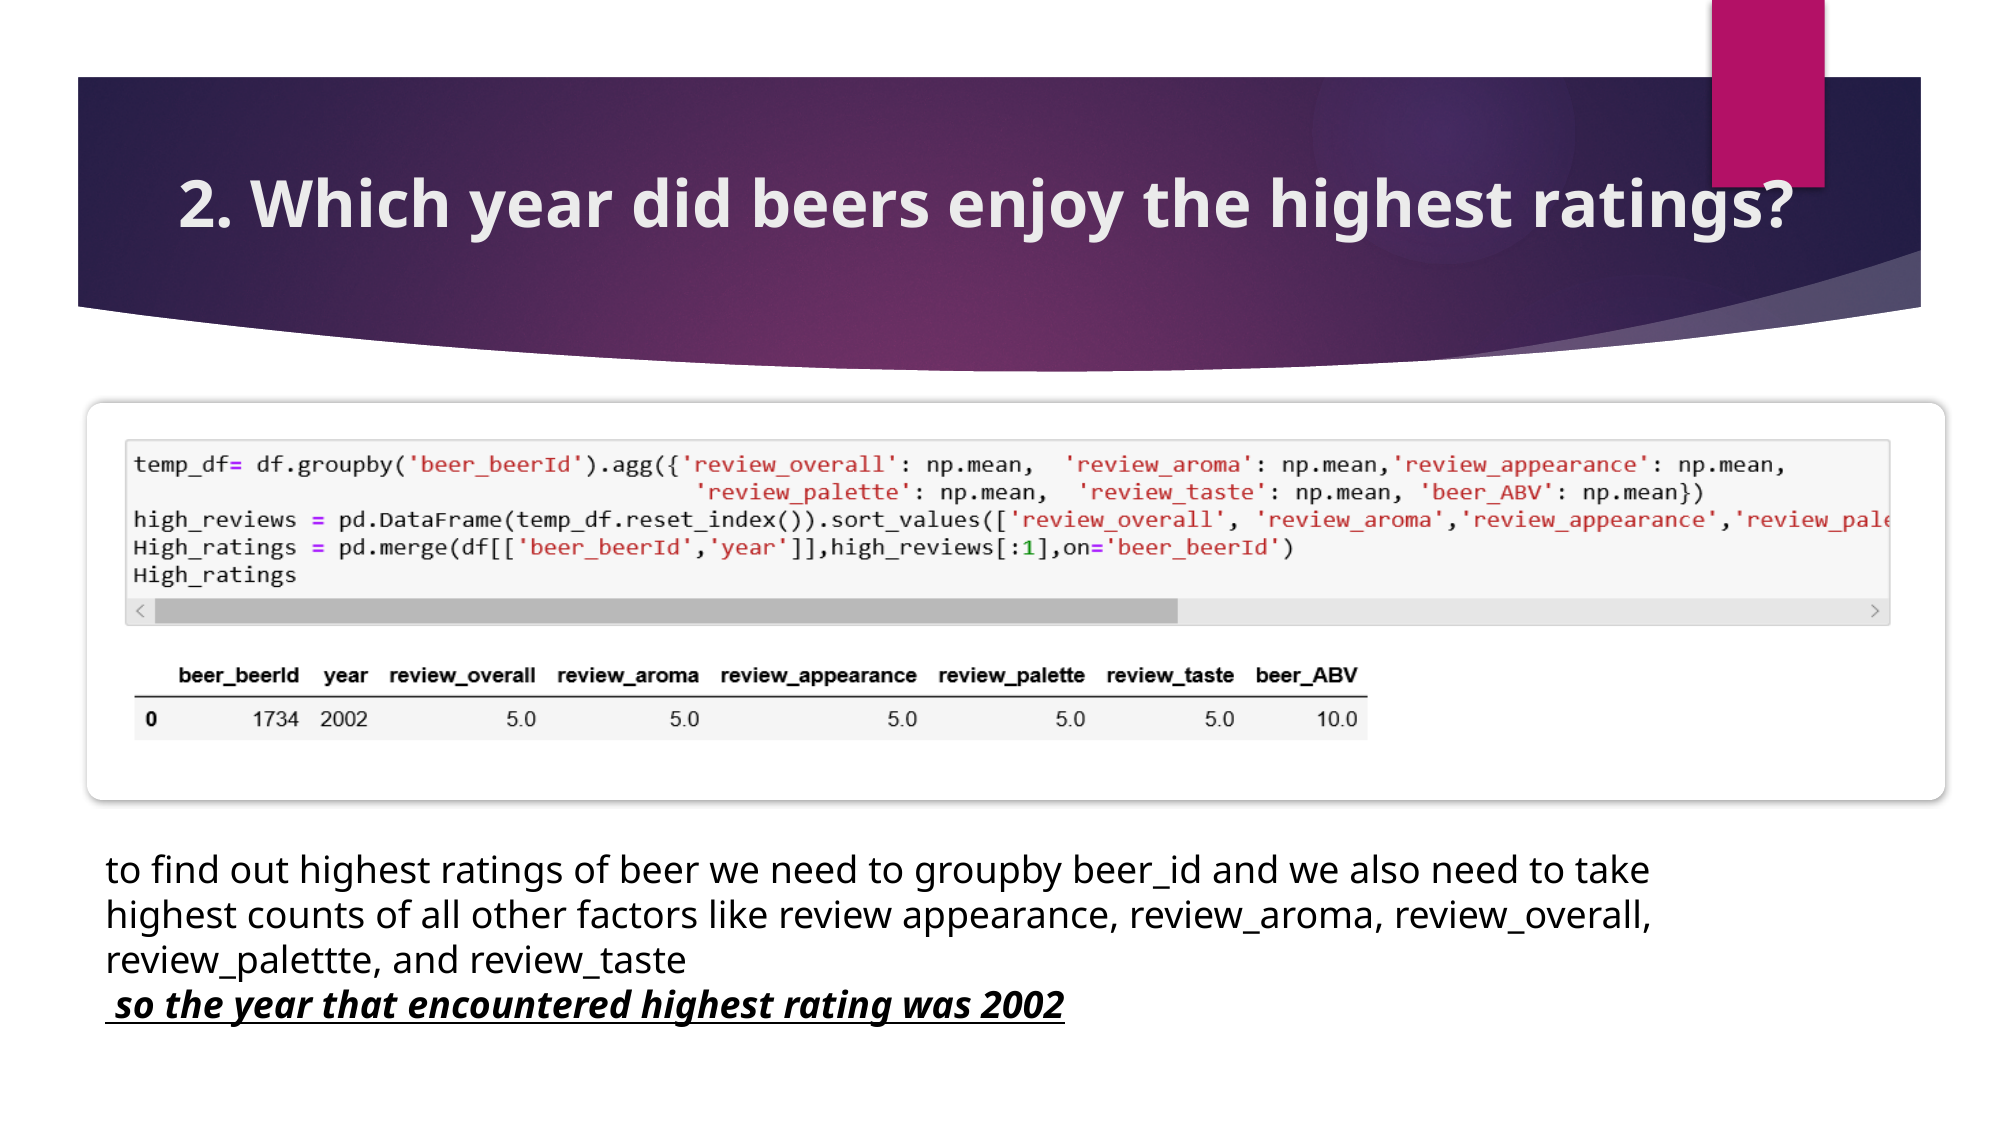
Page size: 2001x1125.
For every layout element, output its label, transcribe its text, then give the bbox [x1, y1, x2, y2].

text_box 2. Which year did beers enjoy the highest ratings? [163, 152, 1959, 248]
picture [117, 433, 1914, 770]
text_box to find out highest ratings of beer we need to groupby beer_id and we also need to take highest counts of all other factors like review appearance, review_aroma, review_overall, review_palettte, and review_taste so the year that encountered highest rating was 2002 [90, 838, 1784, 1034]
